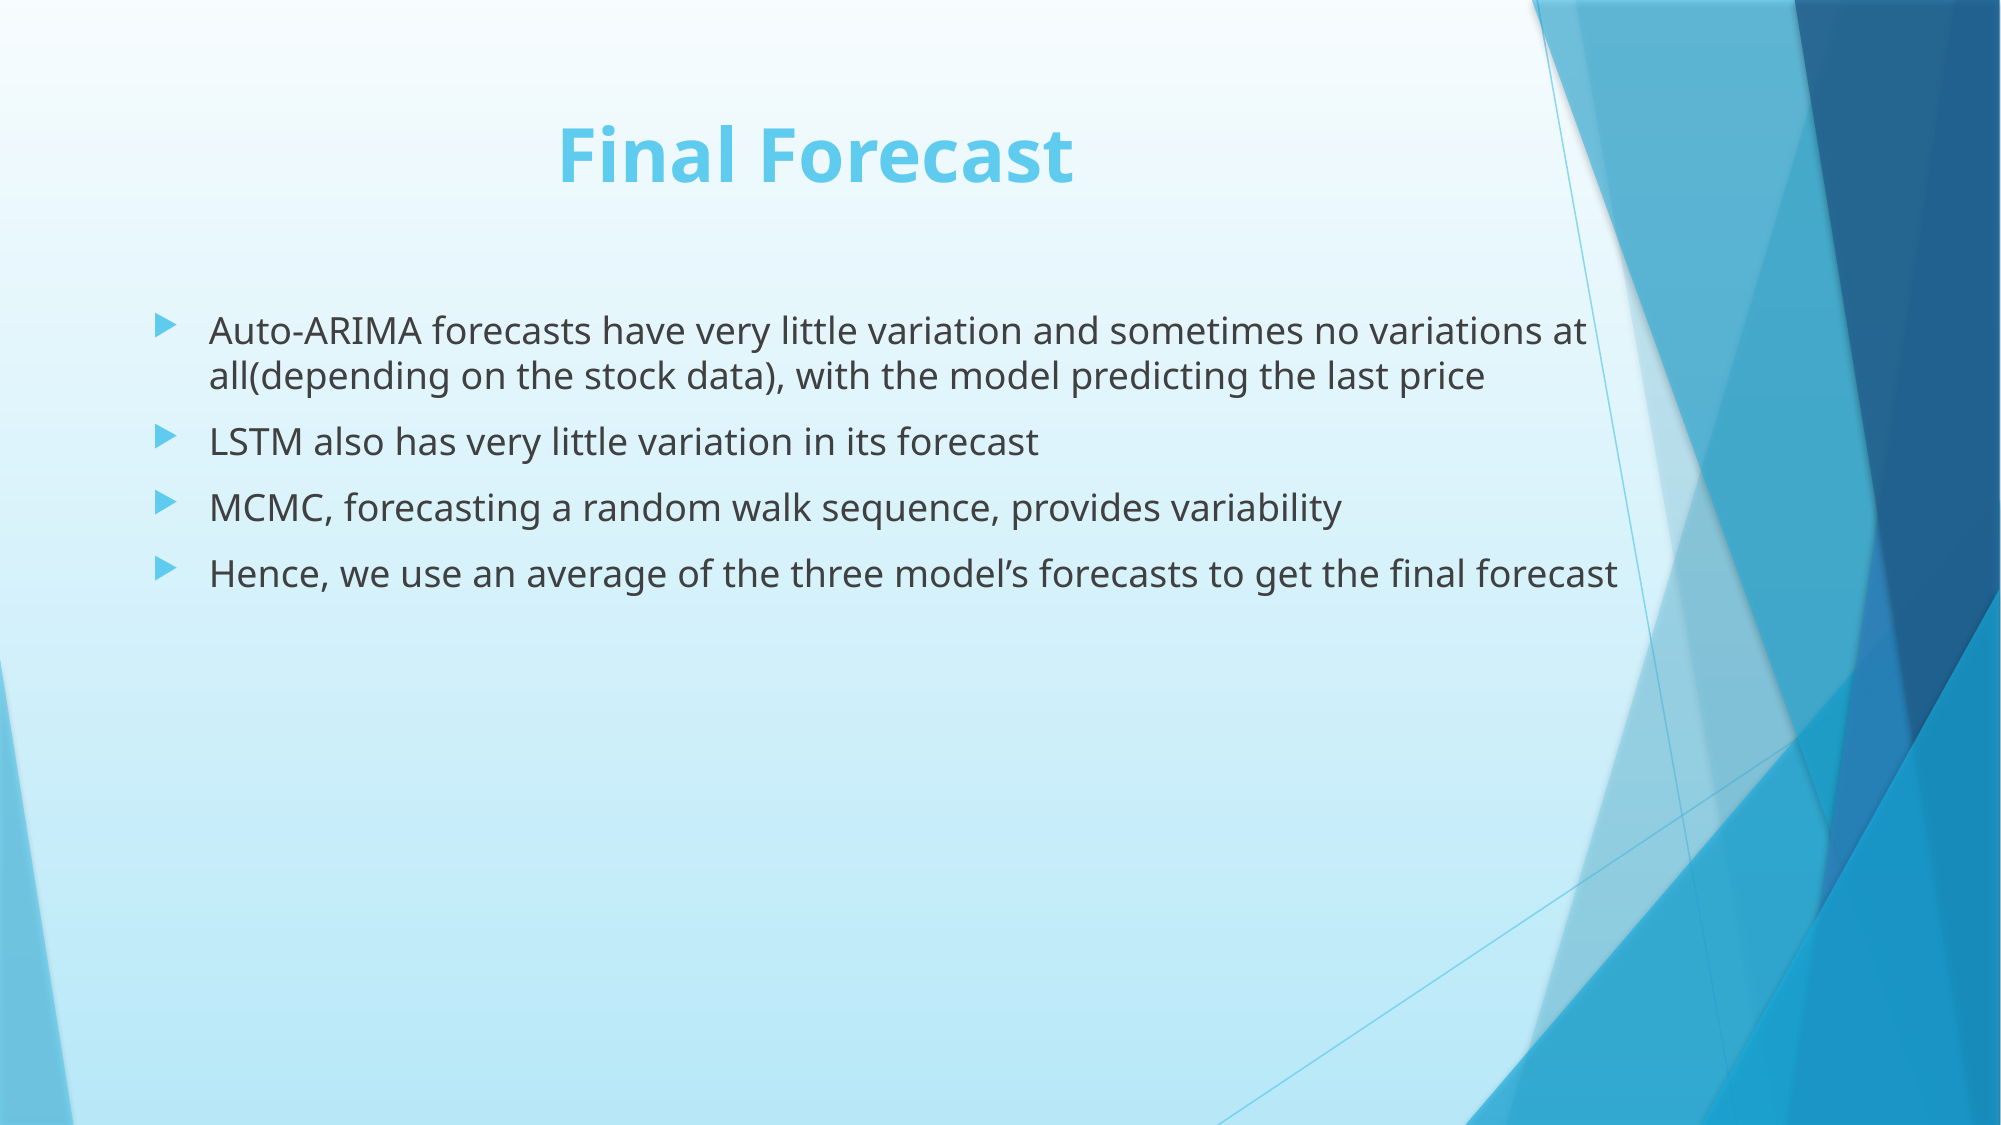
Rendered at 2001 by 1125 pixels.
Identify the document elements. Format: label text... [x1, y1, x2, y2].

list Auto-ARIMA forecasts have very little variation and sometimes no variations at all(depending on the stock data), with the model predicting the last price LSTM also has very little variation in its forecast MCMC, forecasting a random walk sequence, provides variability Hence, we use an average of the three model’s forecasts to get the final forecast [137, 299, 1775, 1014]
title Final Forecast [111, 99, 1522, 317]
